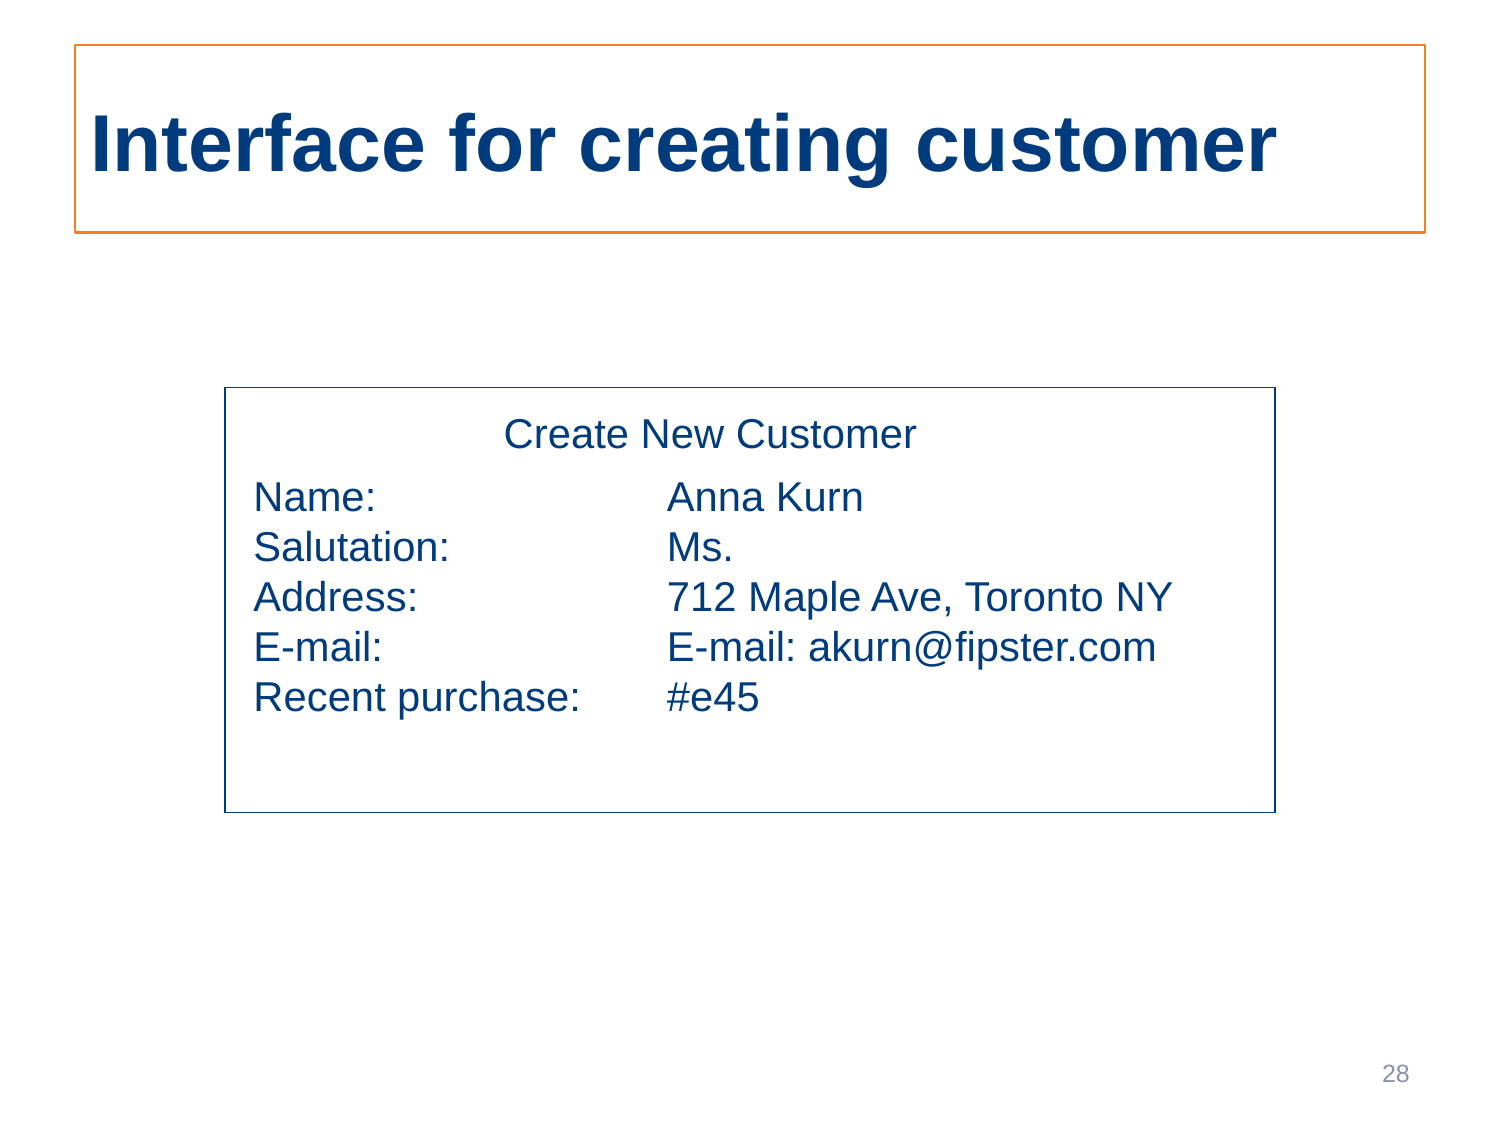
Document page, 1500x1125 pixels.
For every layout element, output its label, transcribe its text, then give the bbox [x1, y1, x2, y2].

title Interface for creating customer [74, 44, 1426, 234]
text_box Create New Customer [488, 399, 933, 465]
text_box [224, 387, 1275, 813]
slide_number 28 [1074, 1042, 1425, 1103]
